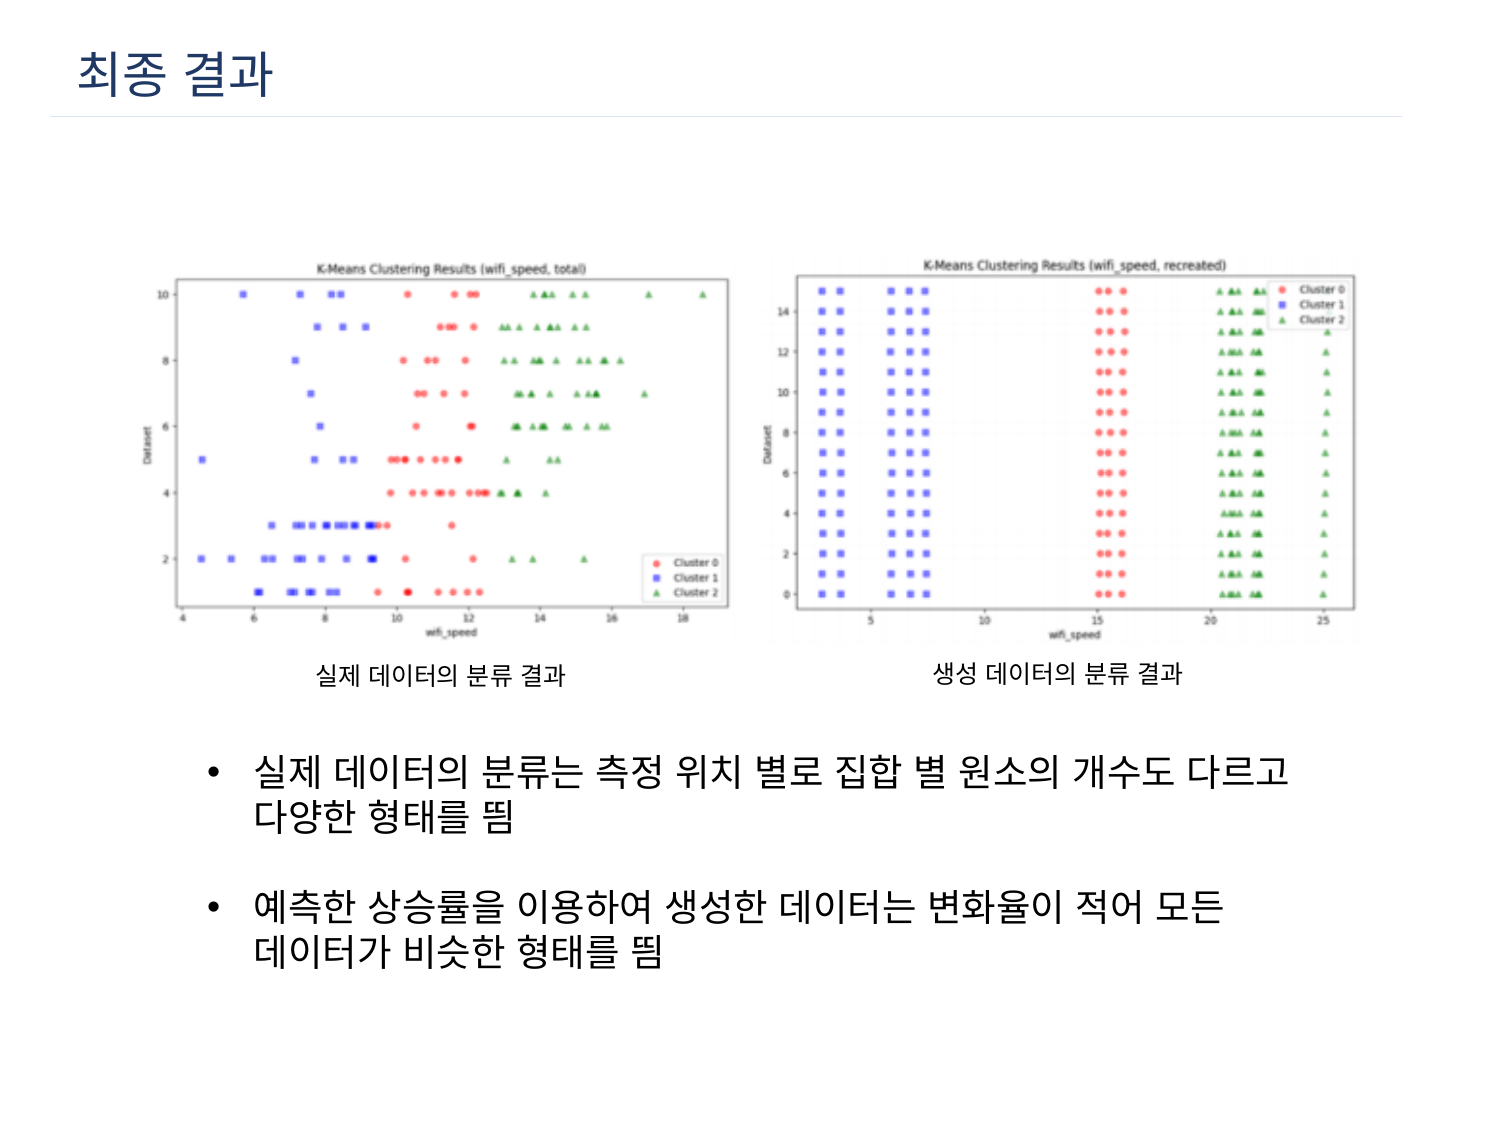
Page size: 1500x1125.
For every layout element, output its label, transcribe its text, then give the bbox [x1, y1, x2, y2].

text_box 최종 결과 [61, 35, 290, 111]
text_box 실제 데이터의 분류는 측정 위치 별로 집합 별 원소의 개수도 다르고 다양한 형태를 띔 예측한 상승률을 이용하여 생성한 데이터는 변화율이 적어 모든 데이터가 비슷한 형태를 띔 [192, 741, 1336, 982]
text_box 생성 데이터의 분류 결과 [918, 655, 1291, 697]
text_box 실제 데이터의 분류 결과 [300, 655, 673, 698]
picture [138, 242, 1390, 655]
